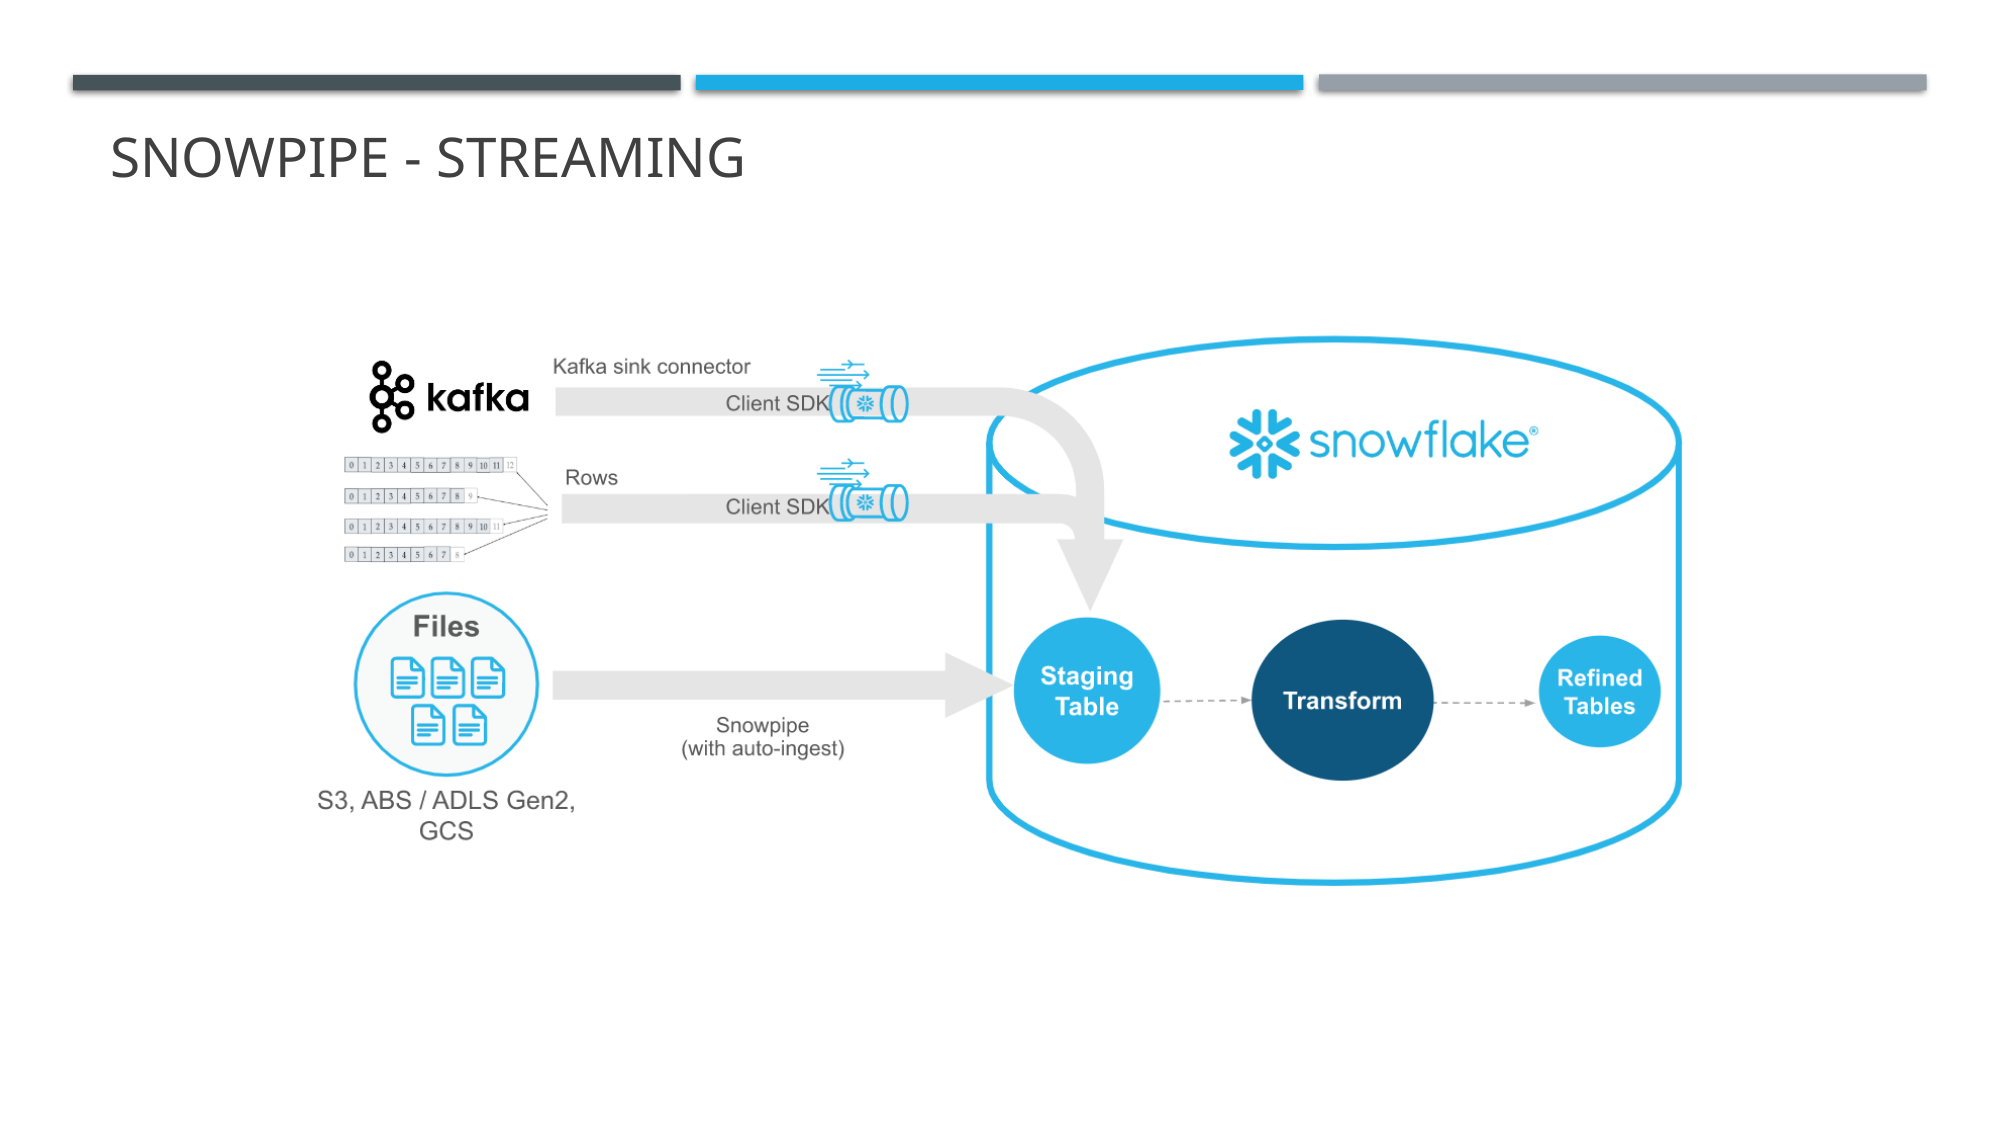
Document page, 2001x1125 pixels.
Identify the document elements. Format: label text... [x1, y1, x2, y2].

title Snowpipe - Streaming [95, 115, 1905, 196]
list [198, 218, 1802, 981]
